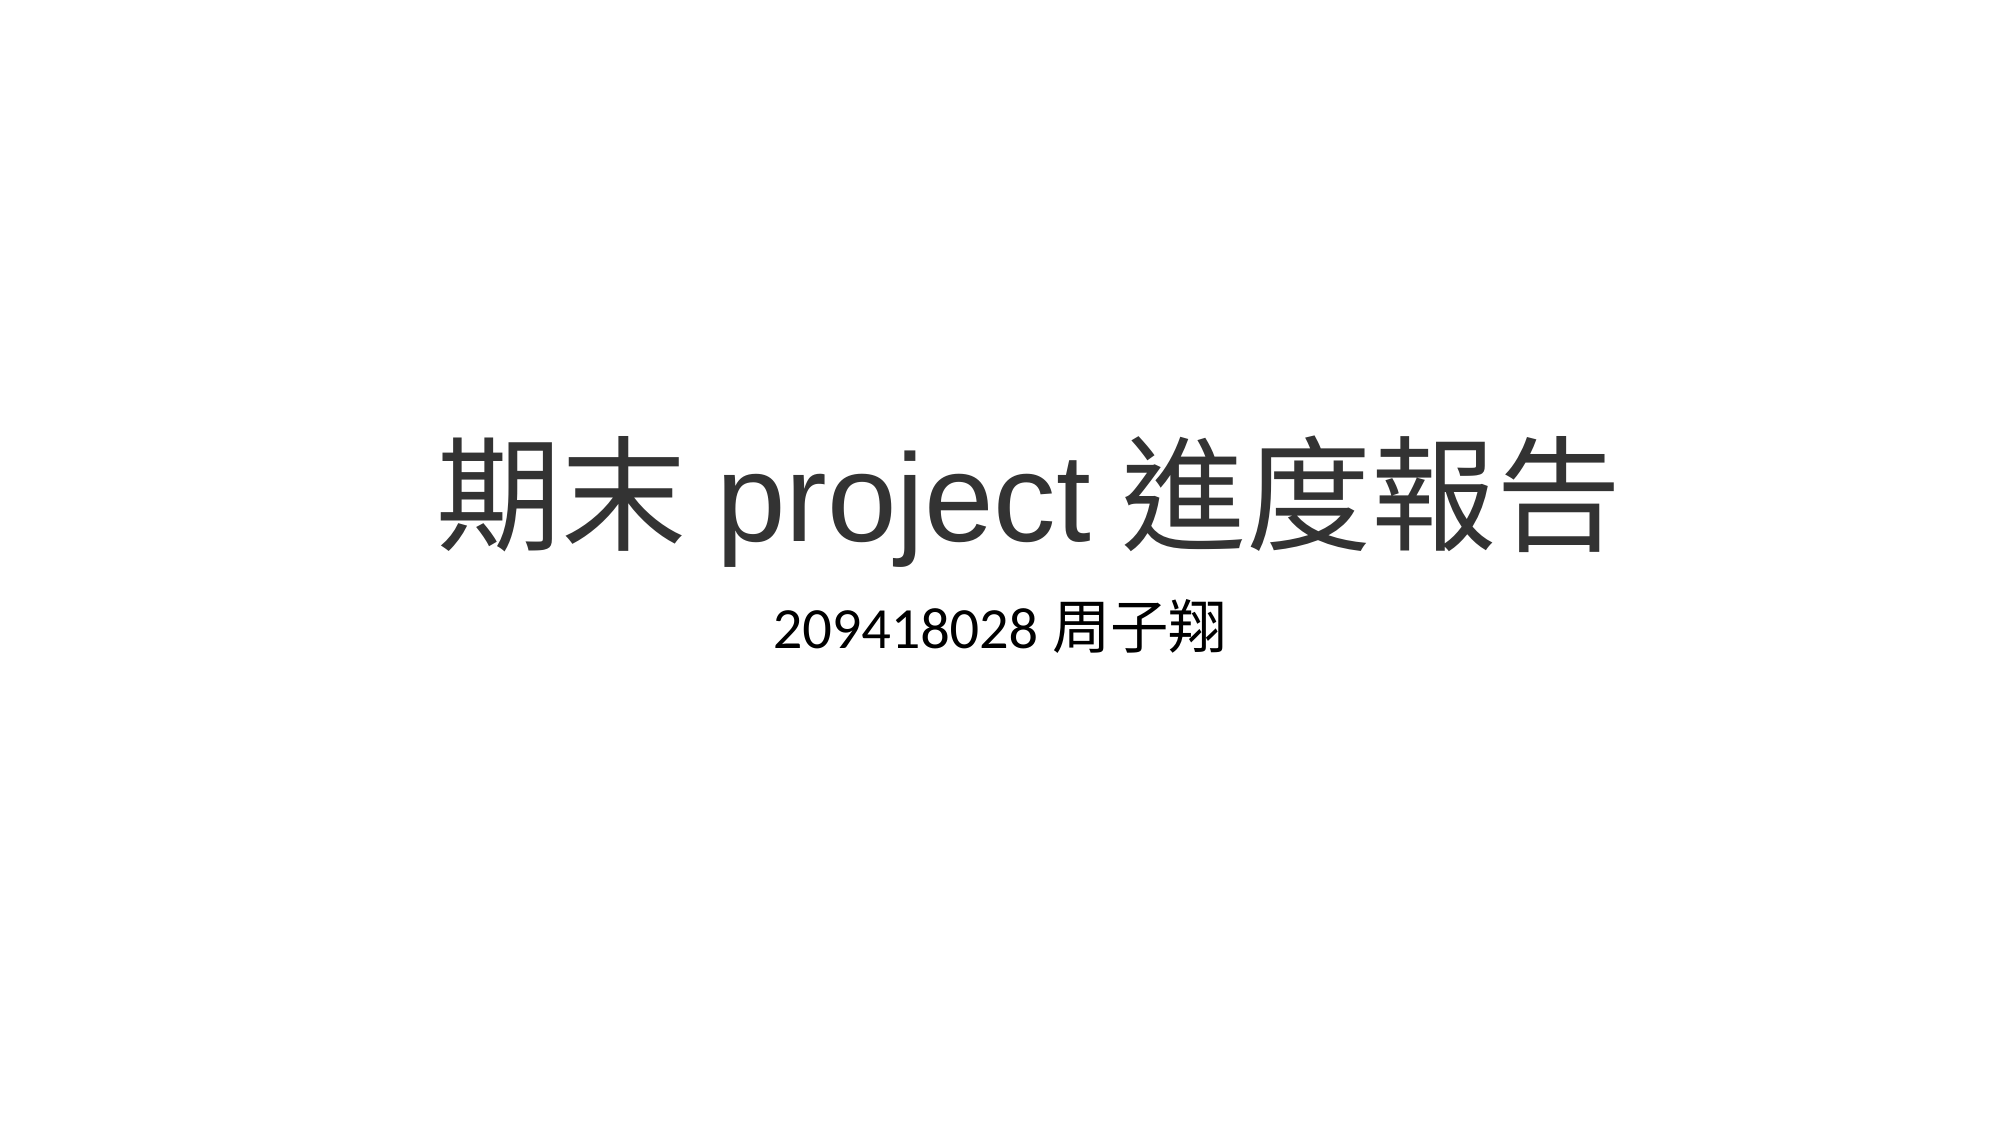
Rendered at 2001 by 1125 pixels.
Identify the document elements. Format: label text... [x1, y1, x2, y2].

subtitle 209418028周子翔 [249, 590, 1750, 863]
title 期末project進度報告 [249, 184, 1750, 576]
